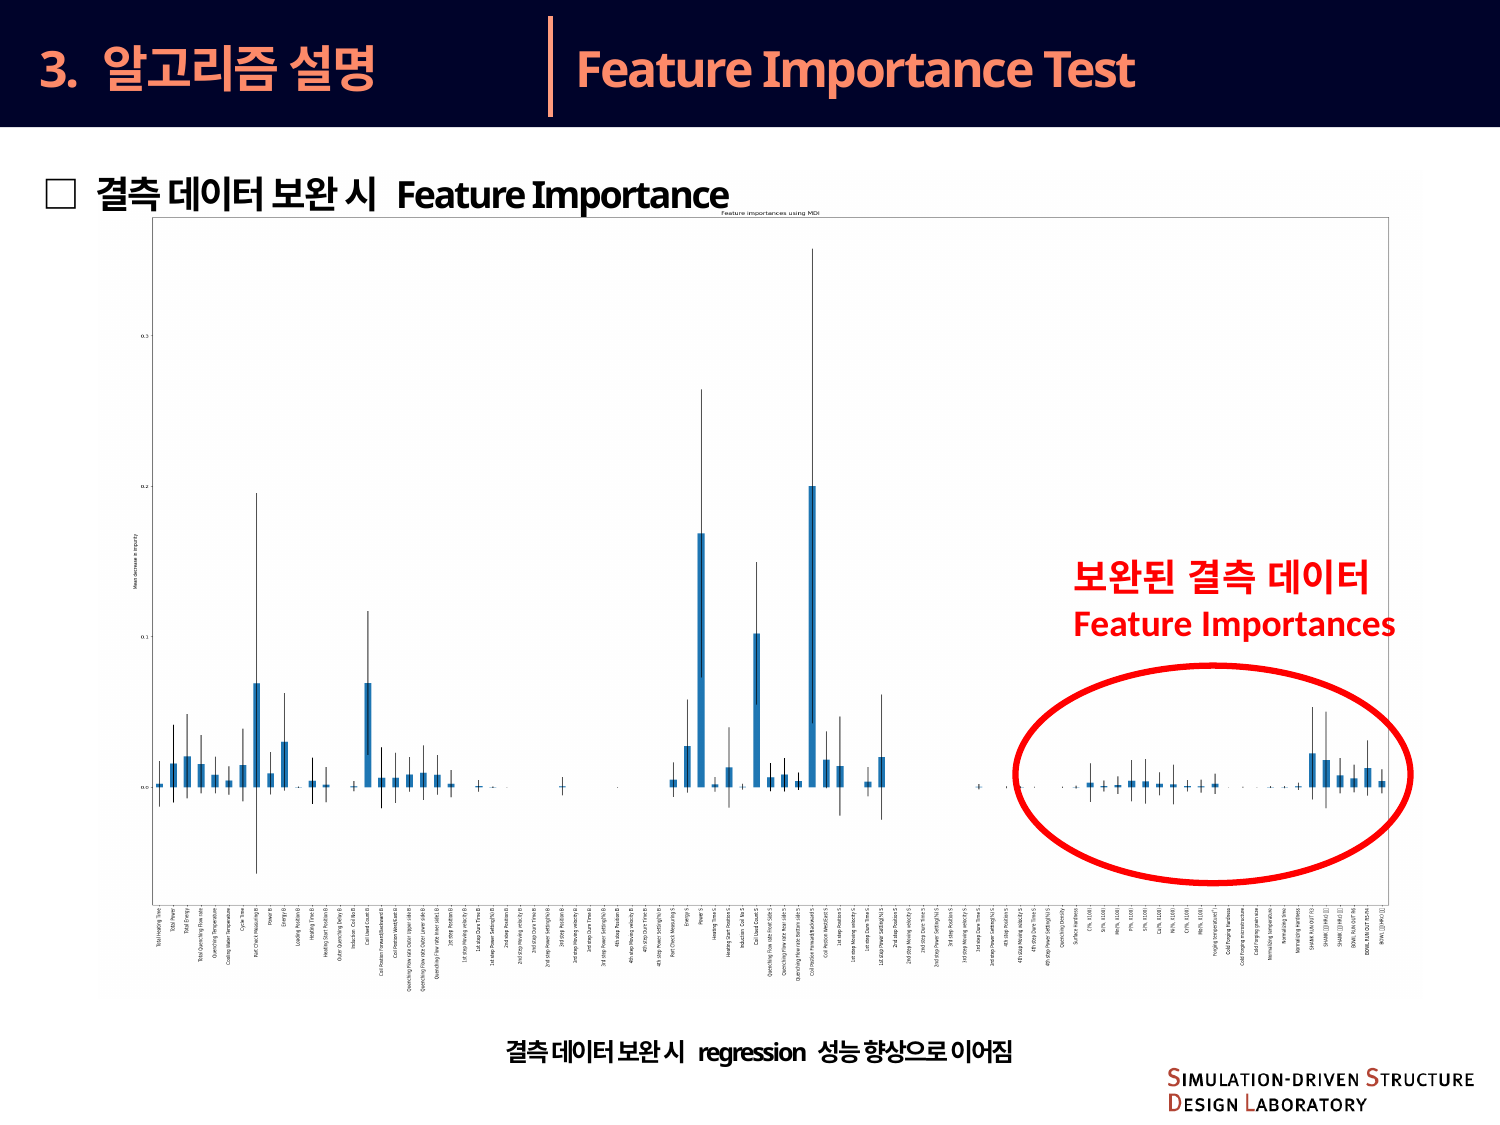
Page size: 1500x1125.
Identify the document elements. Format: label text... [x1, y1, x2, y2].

text_box Feature Importance Test [560, 29, 1469, 105]
picture [1162, 1060, 1481, 1120]
text_box 3. 알고리즘 설명 [24, 29, 548, 105]
text_box □ 결측 데이터 보완 시 Feature Importance [27, 118, 1469, 224]
text_box 결측 데이터 보완 시 regression 성능 향상으로 이어짐 [378, 999, 1142, 1074]
text_box [0, 0, 1500, 128]
text_box 3. 알고리즘 설명 [553, 29, 560, 105]
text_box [98, 170, 1423, 999]
